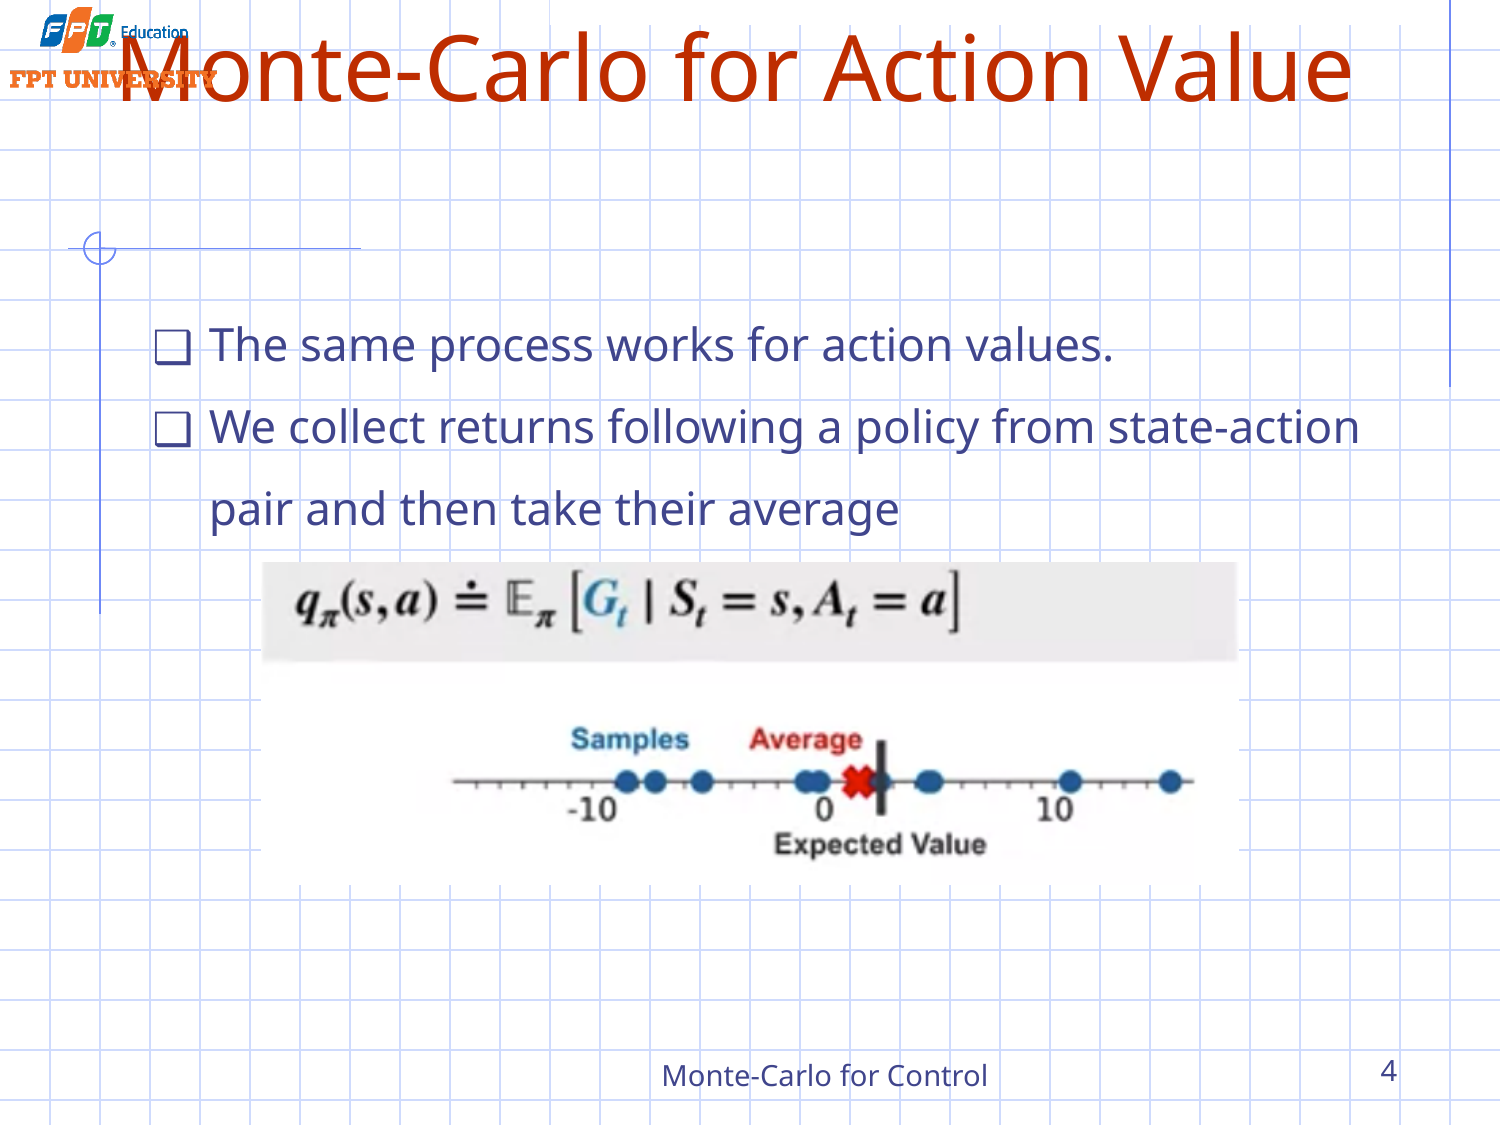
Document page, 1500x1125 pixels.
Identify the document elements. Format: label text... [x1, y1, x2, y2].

picture [261, 562, 1239, 885]
list The same process works for action values. We collect returns following a policy from state-action pair and then take their average [137, 280, 1400, 988]
picture [10, 6, 217, 88]
text_box 4 [1099, 1024, 1413, 1100]
title Monte-Carlo for Action Value [99, 50, 1375, 238]
text_box Monte-Carlo for Control [587, 1024, 1063, 1100]
